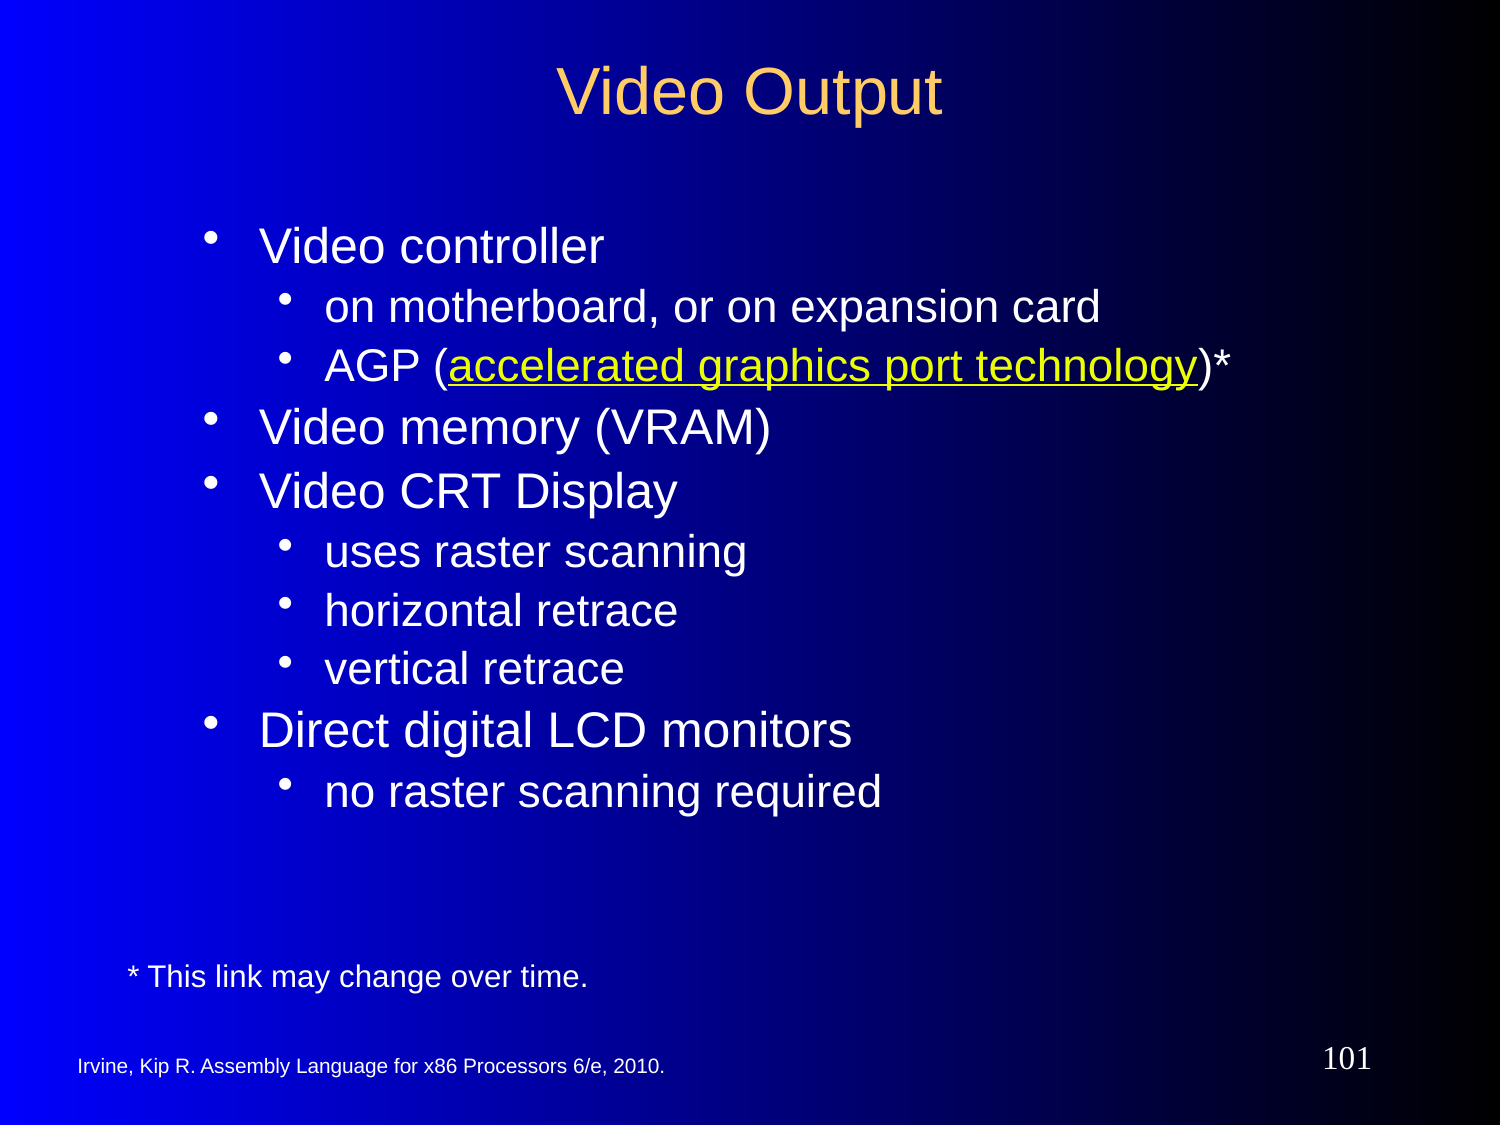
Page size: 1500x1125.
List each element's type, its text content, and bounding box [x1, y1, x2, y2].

title Video Output [112, 37, 1388, 138]
footer Irvine, Kip R. Assembly Language for x86 Processors 6/e, 2010. [62, 1039, 776, 1091]
slide_number 101 [1224, 1024, 1388, 1088]
text_box * This link may change over time. [112, 937, 1325, 1013]
list Video controller on motherboard, or on expansion card AGP (accelerated graphics port technology)* Video memory (VRAM) Video CRT Display uses raster scanning horizontal retrace vertical retrace Direct digital LCD monitors no raster scanning required [187, 212, 1301, 876]
